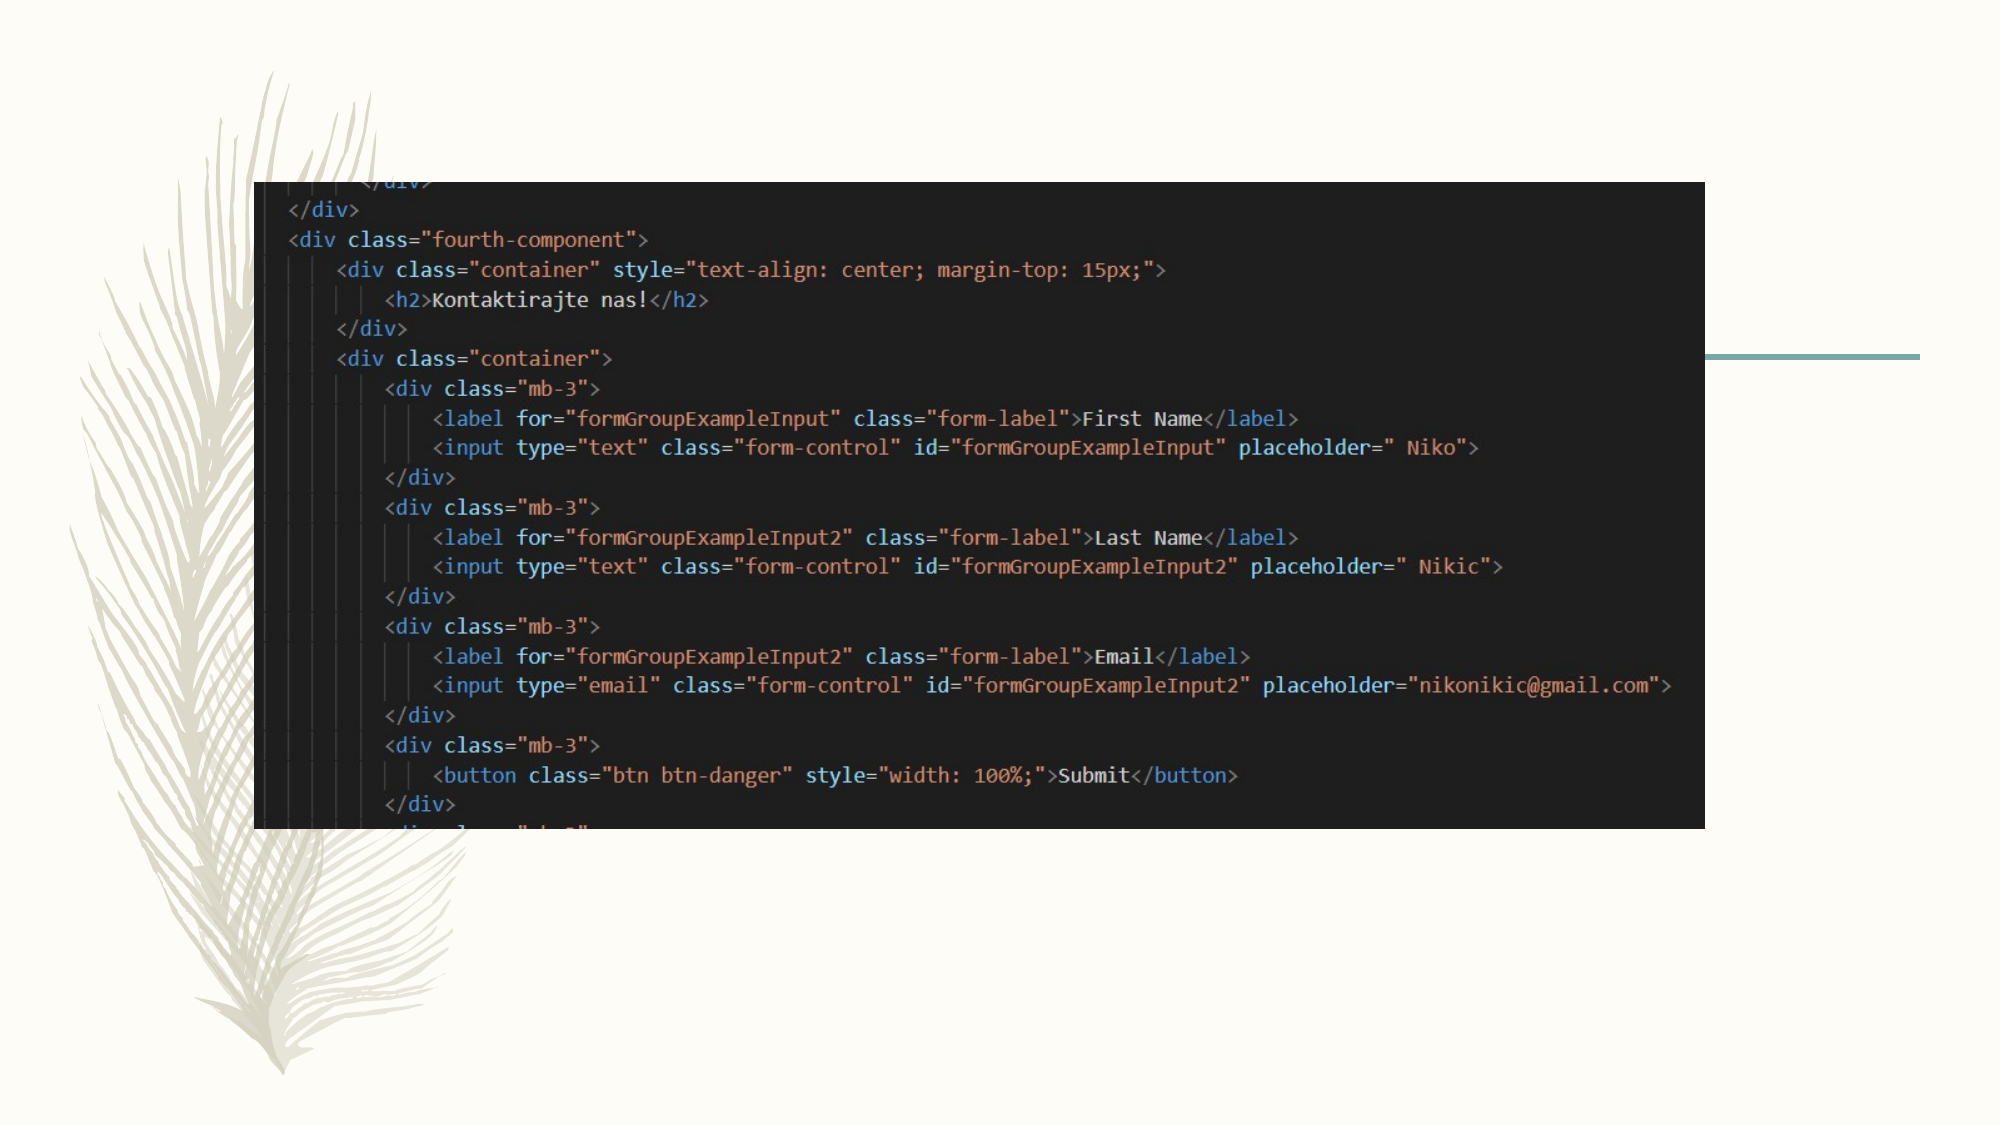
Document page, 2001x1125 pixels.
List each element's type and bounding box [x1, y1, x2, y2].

picture [254, 182, 1705, 830]
